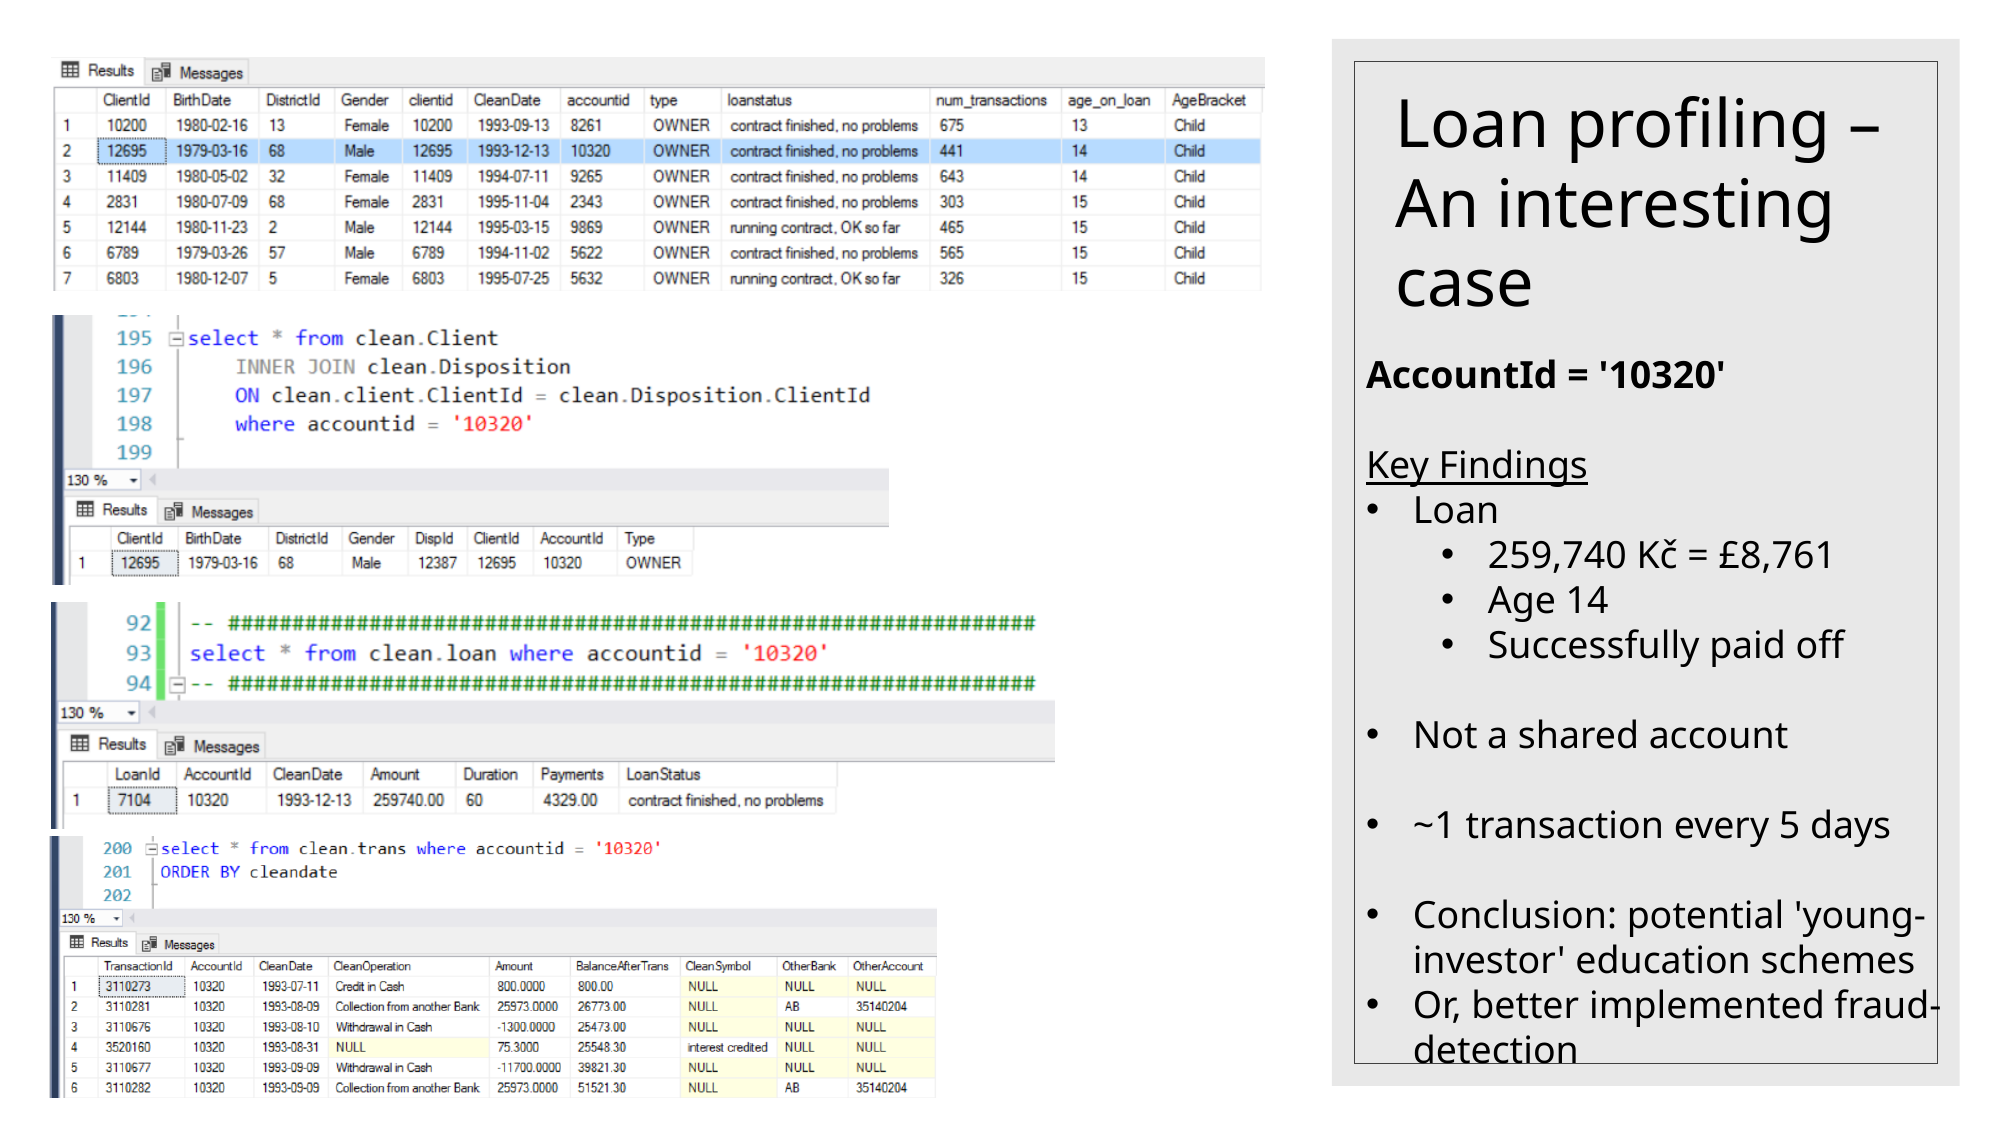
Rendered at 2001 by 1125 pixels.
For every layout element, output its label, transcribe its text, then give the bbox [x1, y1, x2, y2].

picture [51, 315, 889, 585]
picture [44, 836, 937, 1098]
picture [51, 57, 1265, 291]
picture [51, 602, 1055, 829]
title Loan profiling – An interesting case [1380, 85, 1919, 328]
text_box AccountId = '10320' Key Findings Loan 259,740 Kč = £8,761 Age 14 Successfully paid off Not a shared account ~1 transaction every 5 days Conclusion: potential 'young-investor' education schemes Or, better implemented fraud-detection [1351, 343, 1969, 1079]
